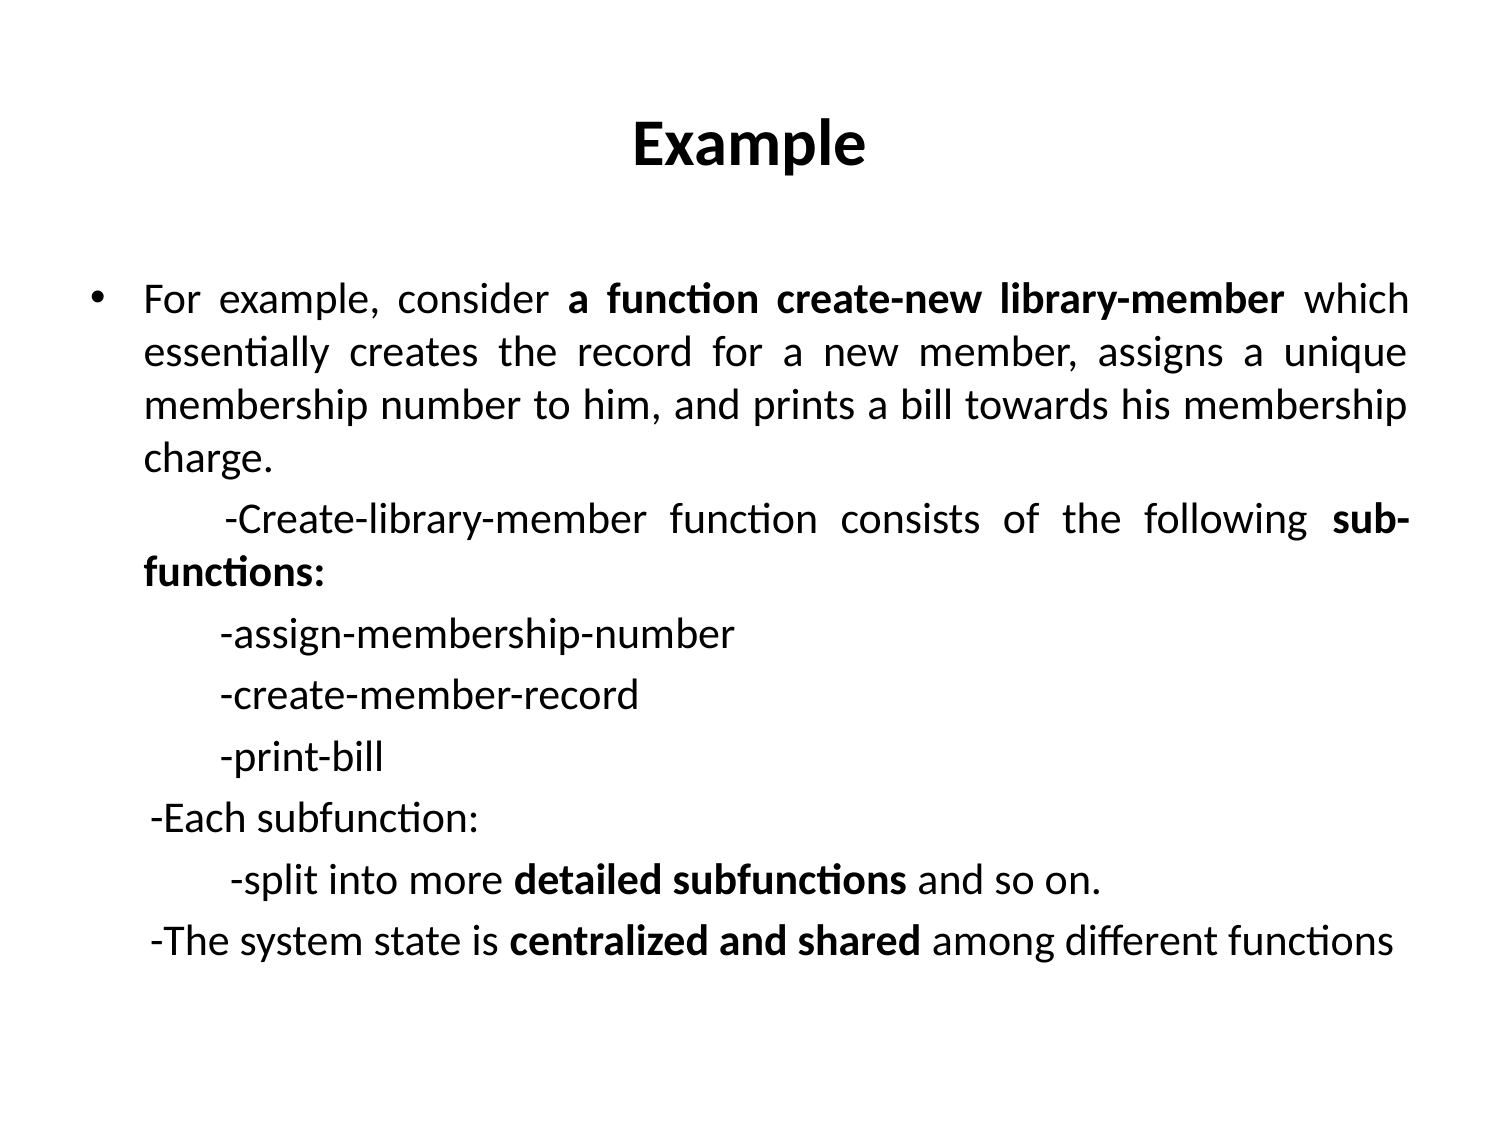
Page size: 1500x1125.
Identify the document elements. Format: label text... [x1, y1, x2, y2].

title Example [75, 45, 1425, 233]
list For example, consider a function create-new library-member which essentially creates the record for a new member, assigns a unique membership number to him, and prints a bill towards his membership charge. -Create-library-member function consists of the following sub-functions: -assign-membership-number -create-member-record -print-bill -Each subfunction: -split into more detailed subfunctions and so on. -The system state is centralized and shared among different functions [75, 262, 1425, 1005]
